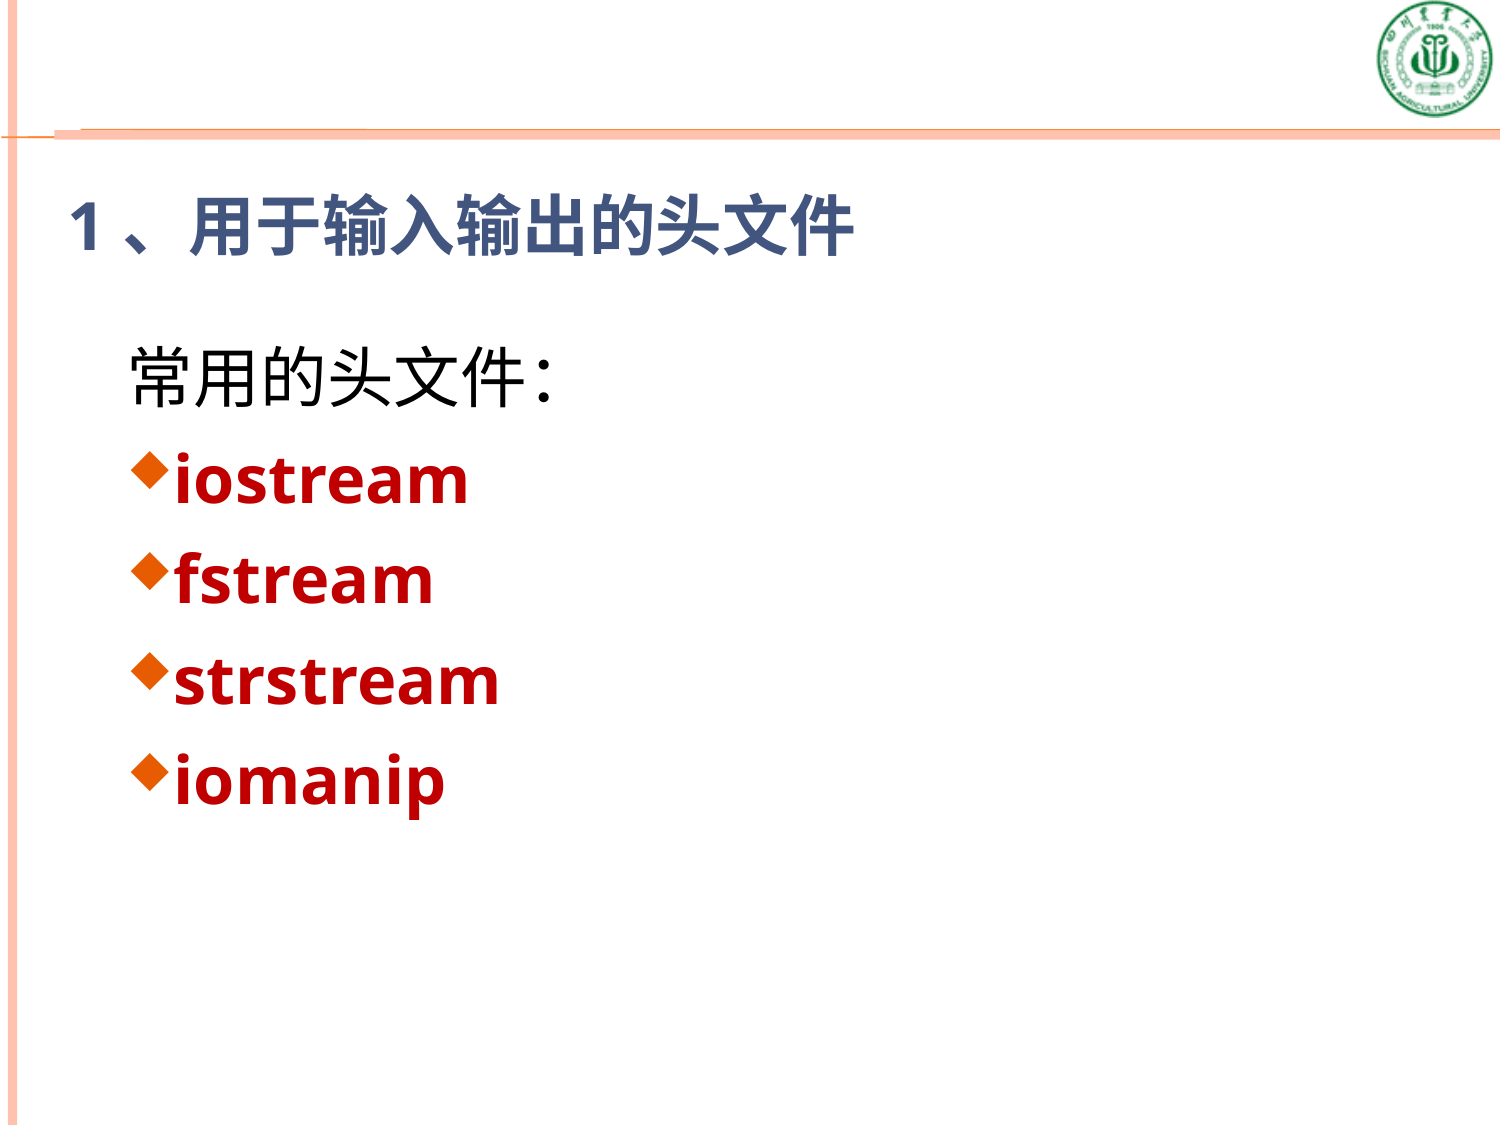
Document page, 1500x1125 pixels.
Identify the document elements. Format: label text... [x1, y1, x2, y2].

picture [1375, 0, 1500, 118]
list 常用的头文件： iostream fstream strstream iomanip [112, 288, 1447, 1125]
title 1、用于输入输出的头文件 [53, 146, 1329, 272]
